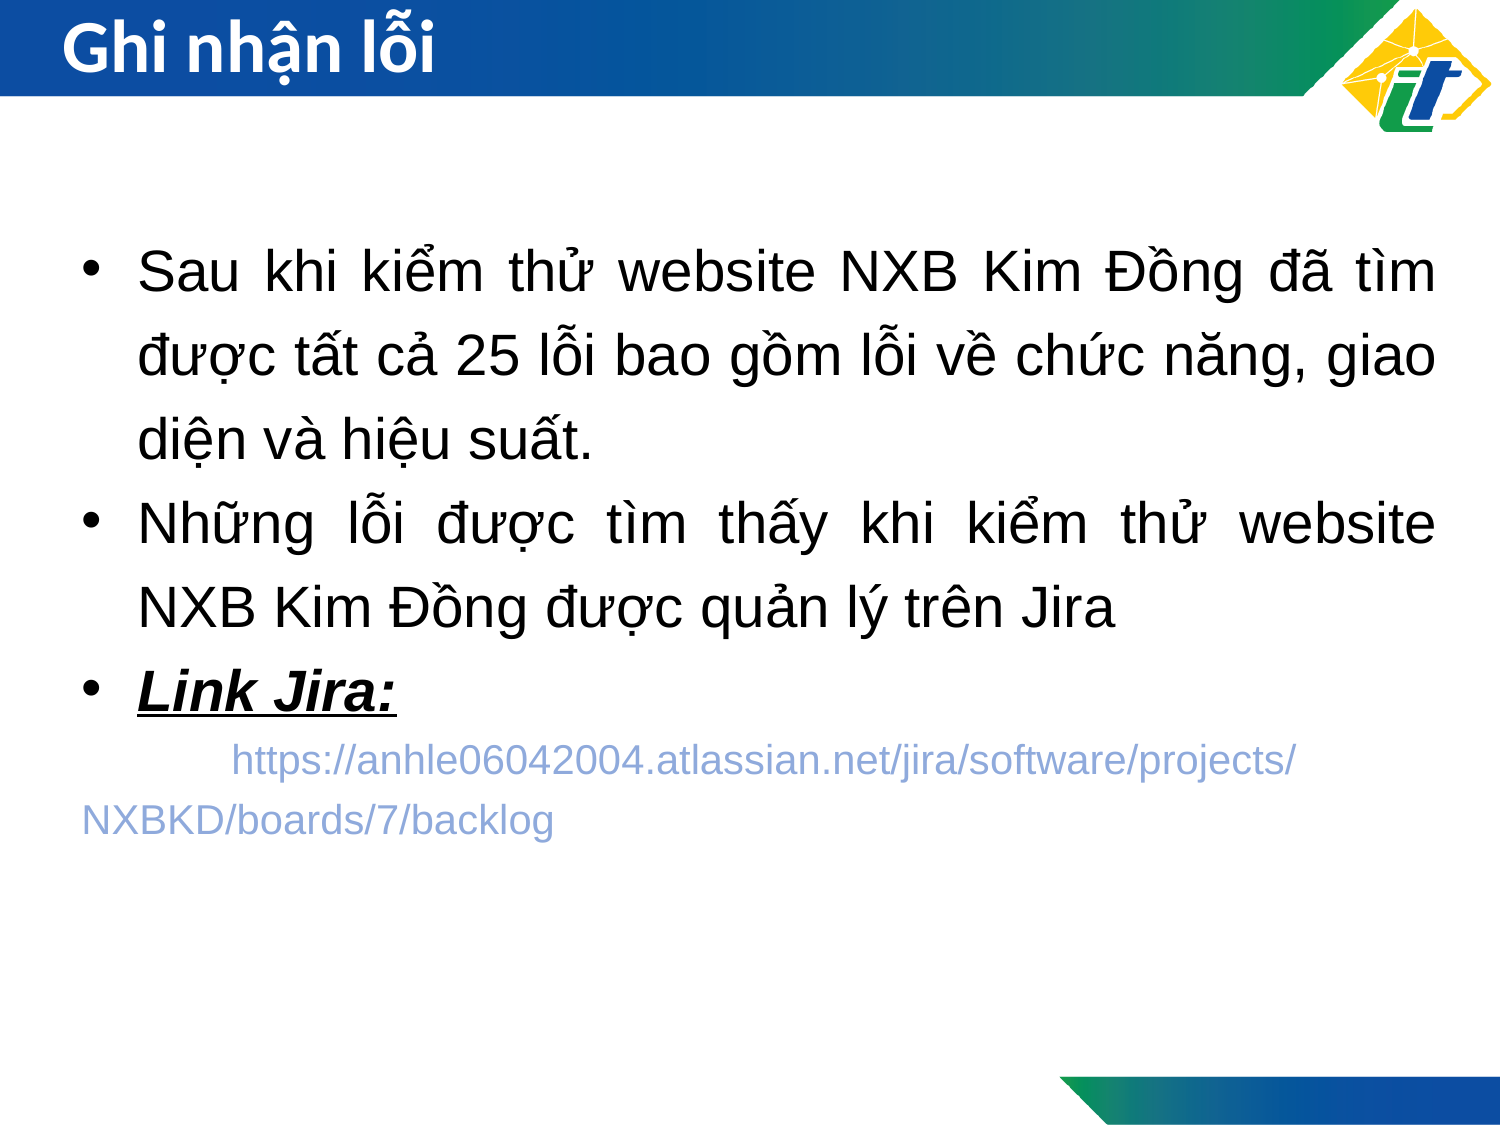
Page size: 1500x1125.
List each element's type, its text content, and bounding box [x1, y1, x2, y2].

title Ghi nhận lỗi [47, 0, 1304, 97]
list Sau khi kiểm thử website NXB Kim Đồng đã tìm được tất cả 25 lỗi bao gồm lỗi về chức năng, giao diện và hiệu suất. Những lỗi được tìm thấy khi kiểm thử website NXB Kim Đồng được quản lý trên Jira Link Jira: https://anhle06042004.atlassian.net/jira/software/projects/NXBKD/boards/7/backlog [47, 141, 1454, 1037]
picture [0, 0, 1500, 1125]
